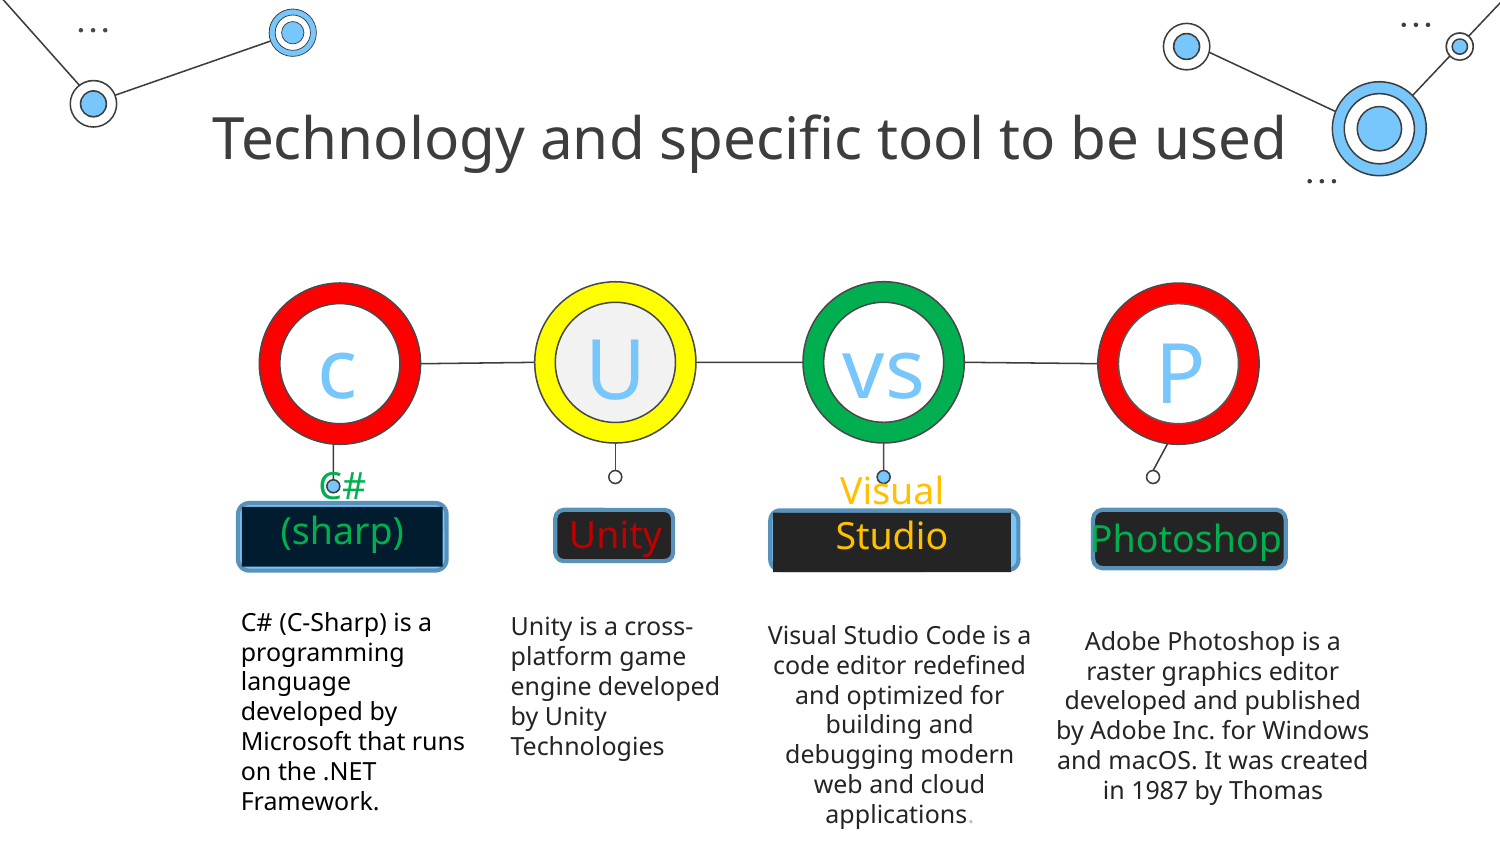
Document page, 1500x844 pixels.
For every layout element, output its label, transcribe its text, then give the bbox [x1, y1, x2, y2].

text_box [225, 317, 495, 758]
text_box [495, 319, 749, 782]
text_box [1097, 282, 1260, 321]
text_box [259, 282, 421, 316]
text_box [534, 281, 697, 317]
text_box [1049, 322, 1388, 816]
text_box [751, 318, 1049, 810]
title Technology and specific tool to be used [118, 86, 1382, 181]
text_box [802, 281, 965, 317]
